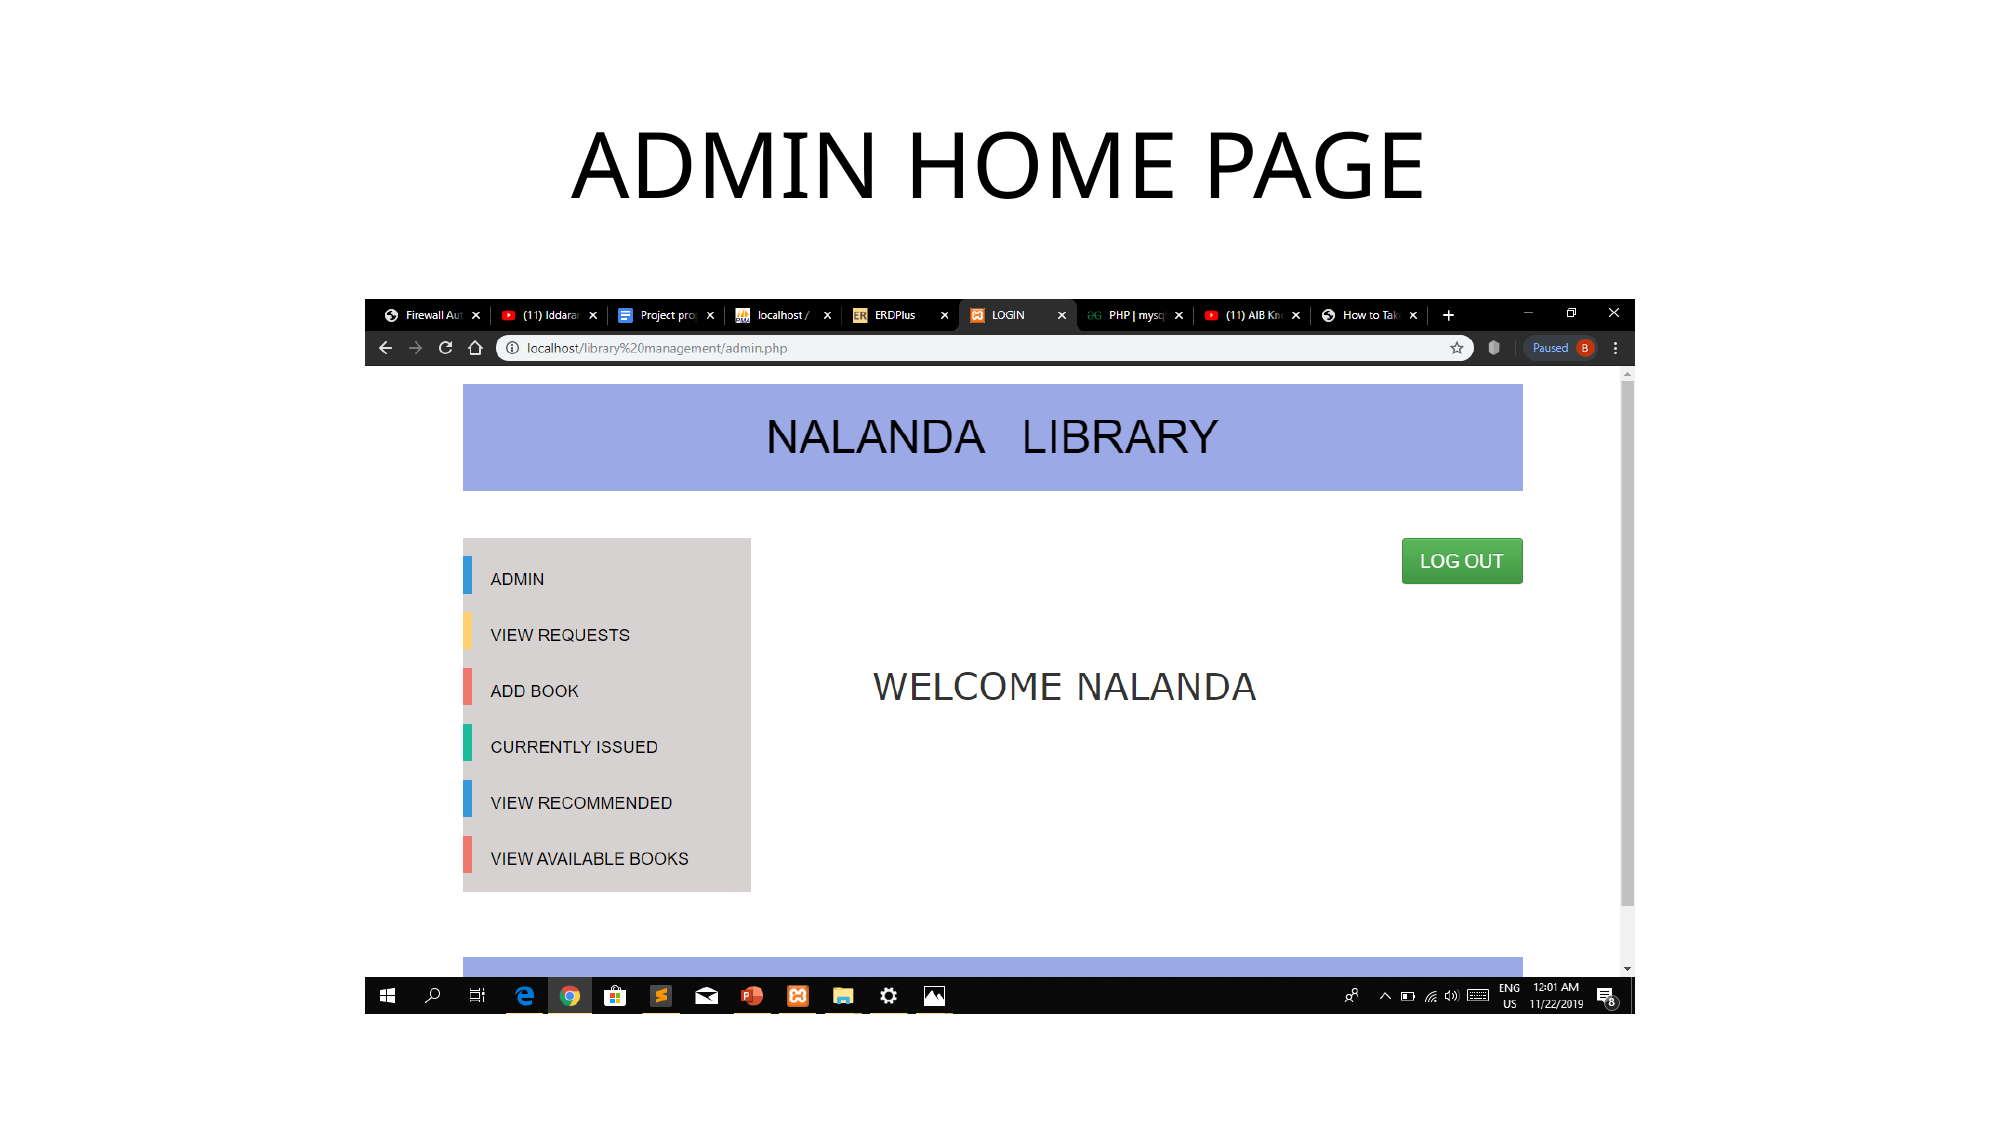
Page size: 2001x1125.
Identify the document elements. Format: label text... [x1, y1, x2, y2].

title ADMIN HOME PAGE [137, 59, 1863, 278]
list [365, 299, 1635, 1014]
